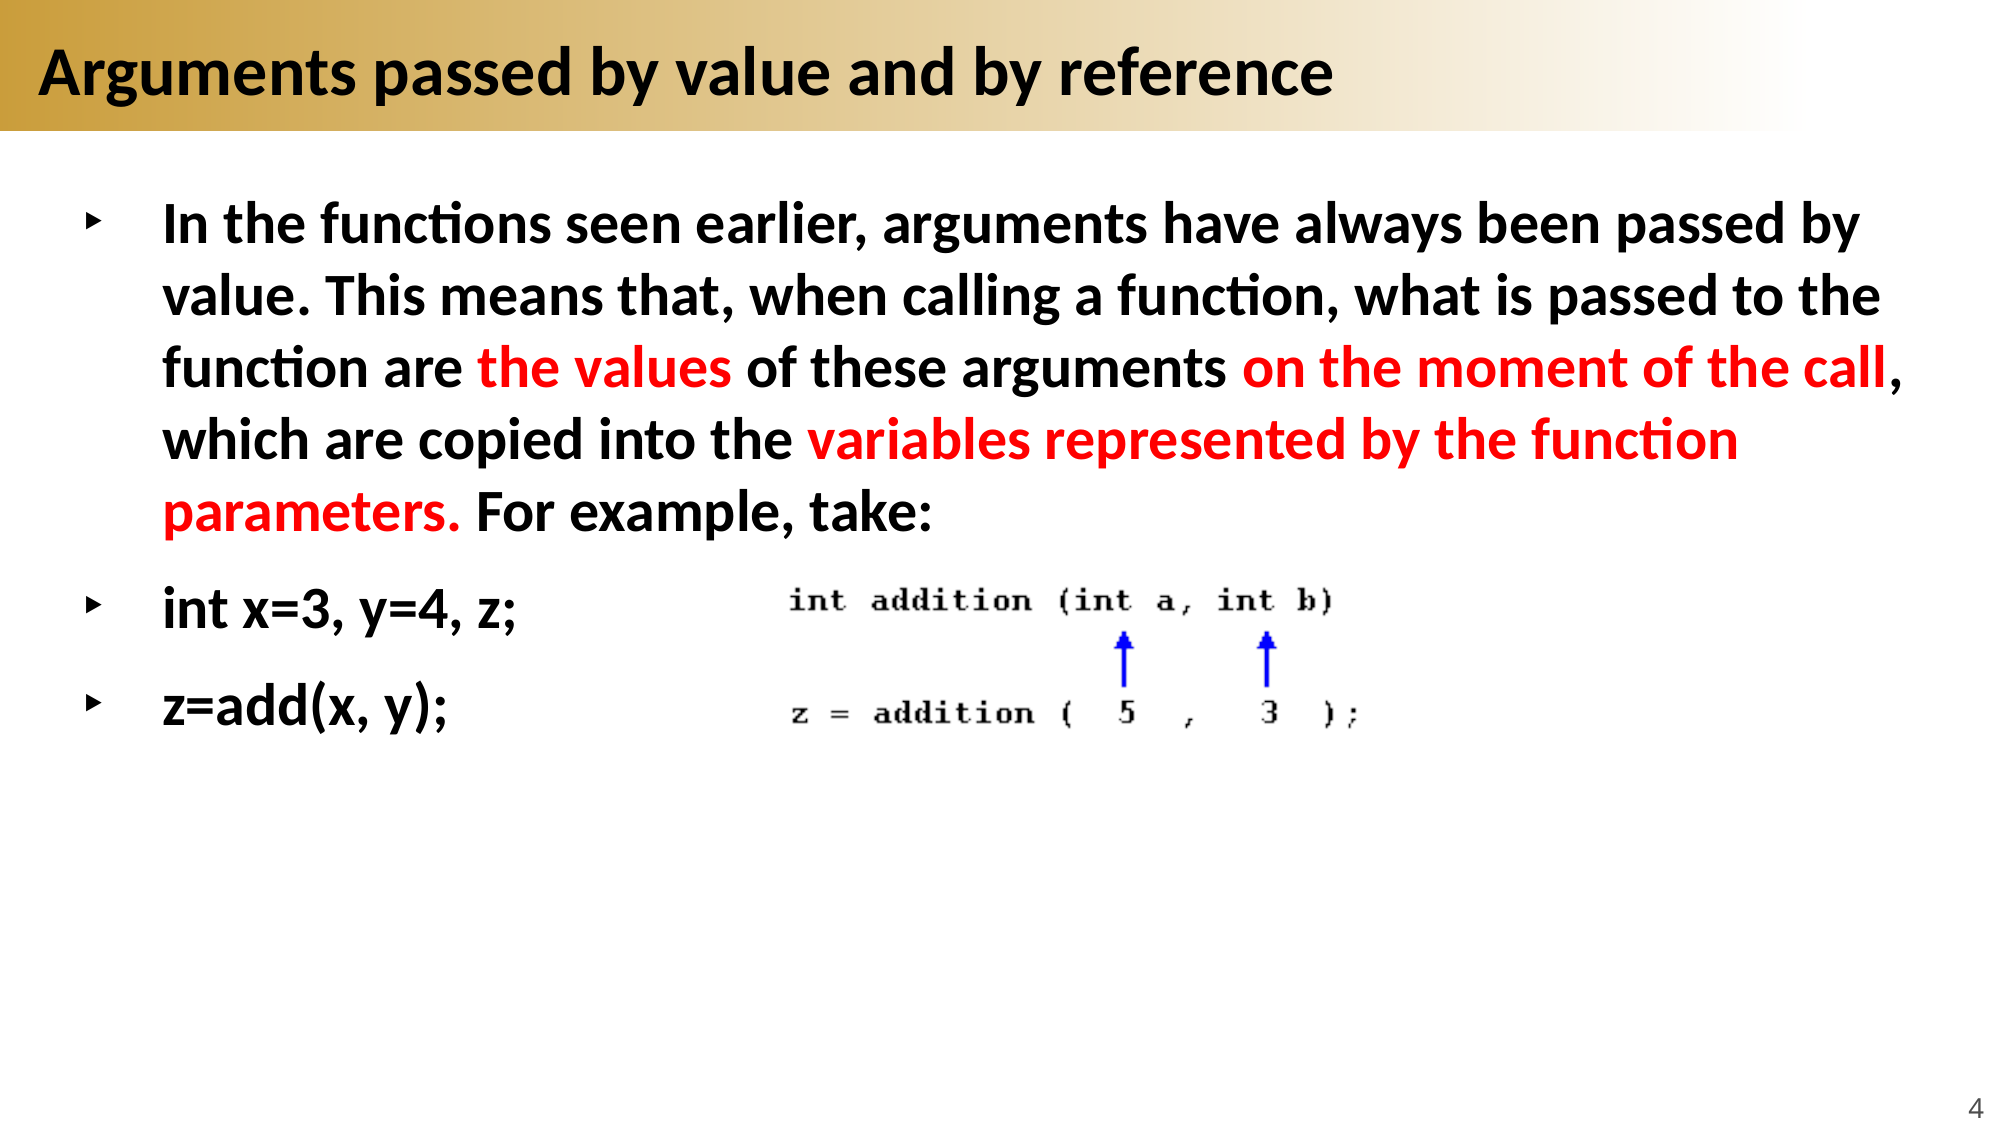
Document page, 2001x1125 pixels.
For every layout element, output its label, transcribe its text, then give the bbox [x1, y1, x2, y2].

list In the functions seen earlier, arguments have always been passed by value. This means that, when calling a function, what is passed to the function are the values of these arguments on the moment of the call, which are copied into the variables represented by the function parameters. For example, take: int x=3, y=4, z; z=add(x, y); [39, 183, 1914, 1048]
title Arguments passed by value and by reference [39, 15, 1961, 119]
slide_number 4 [1952, 1085, 2000, 1125]
picture [778, 578, 1367, 742]
